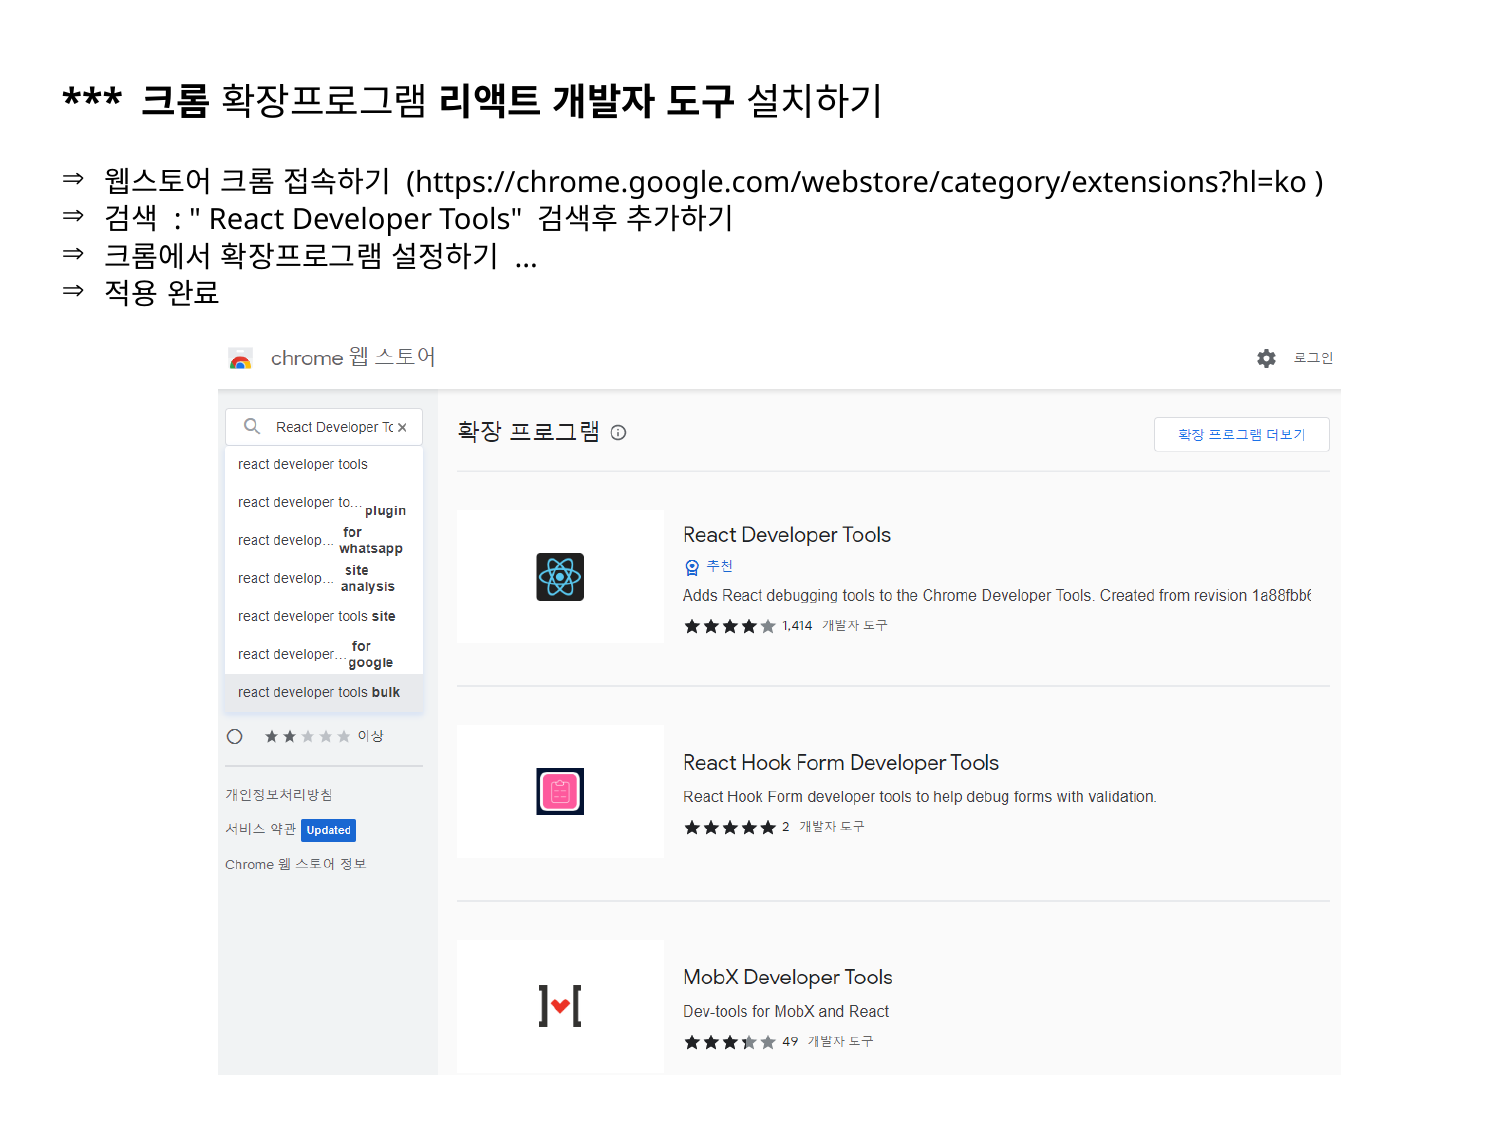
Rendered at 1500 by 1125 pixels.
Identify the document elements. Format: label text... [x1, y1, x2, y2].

text_box *** 크롬 확장프로그램 리액트 개발자 도구 설치하기 웹스토어 크롬 접속하기 (https://chrome.google.com/webstore/category/extensions?hl=ko ) 검색 : " React Developer Tools" 검색후 추가하기 크롬에서 확장프로그램 설정하기 ... 적용 완료 [46, 78, 1500, 431]
picture [218, 337, 1341, 1079]
